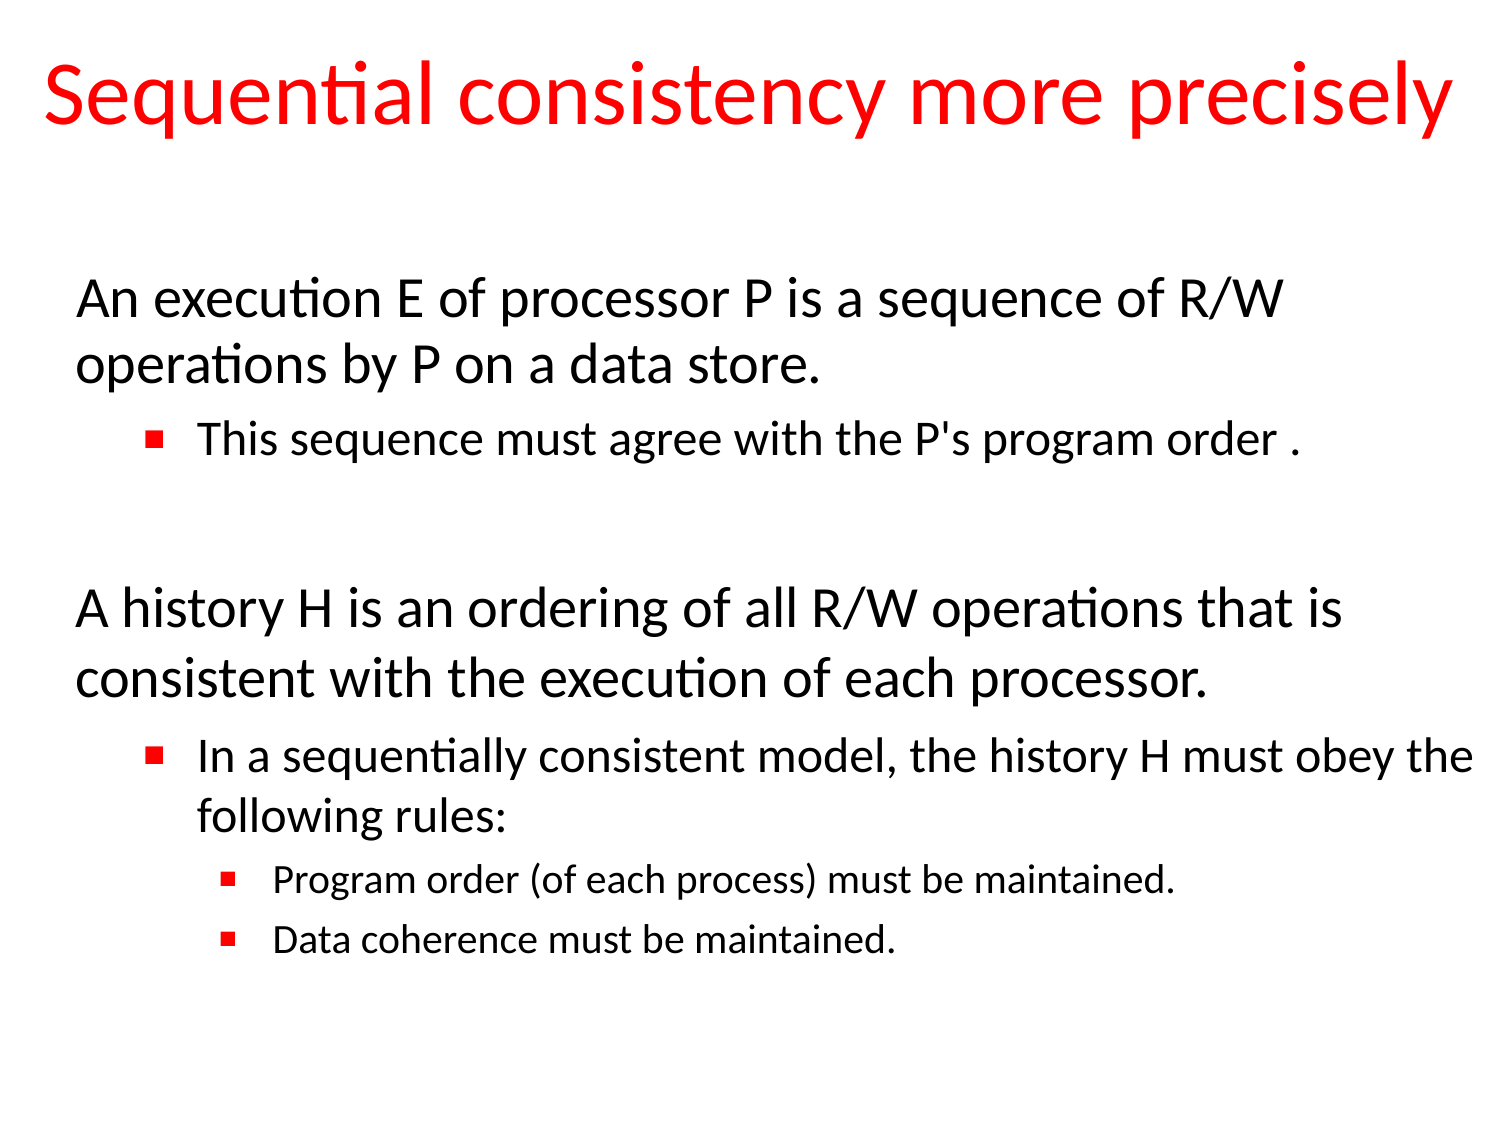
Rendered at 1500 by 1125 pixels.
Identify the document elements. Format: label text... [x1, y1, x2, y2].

picture [217, 868, 235, 886]
picture [217, 928, 235, 946]
list An execution E of processor P is a sequence of R/W operations by P on a data store. This sequence must agree with the P's program order . A history H is an ordering of all R/W operations that is consistent with the execution of each processor. In a sequentially consistent model, the history H must obey the following rules: Program order (of each process) must be maintained. Data coherence must be maintained. [0, 265, 1500, 1125]
title Sequential consistency more precisely [0, 0, 1500, 188]
picture [141, 742, 163, 764]
picture [141, 426, 163, 448]
